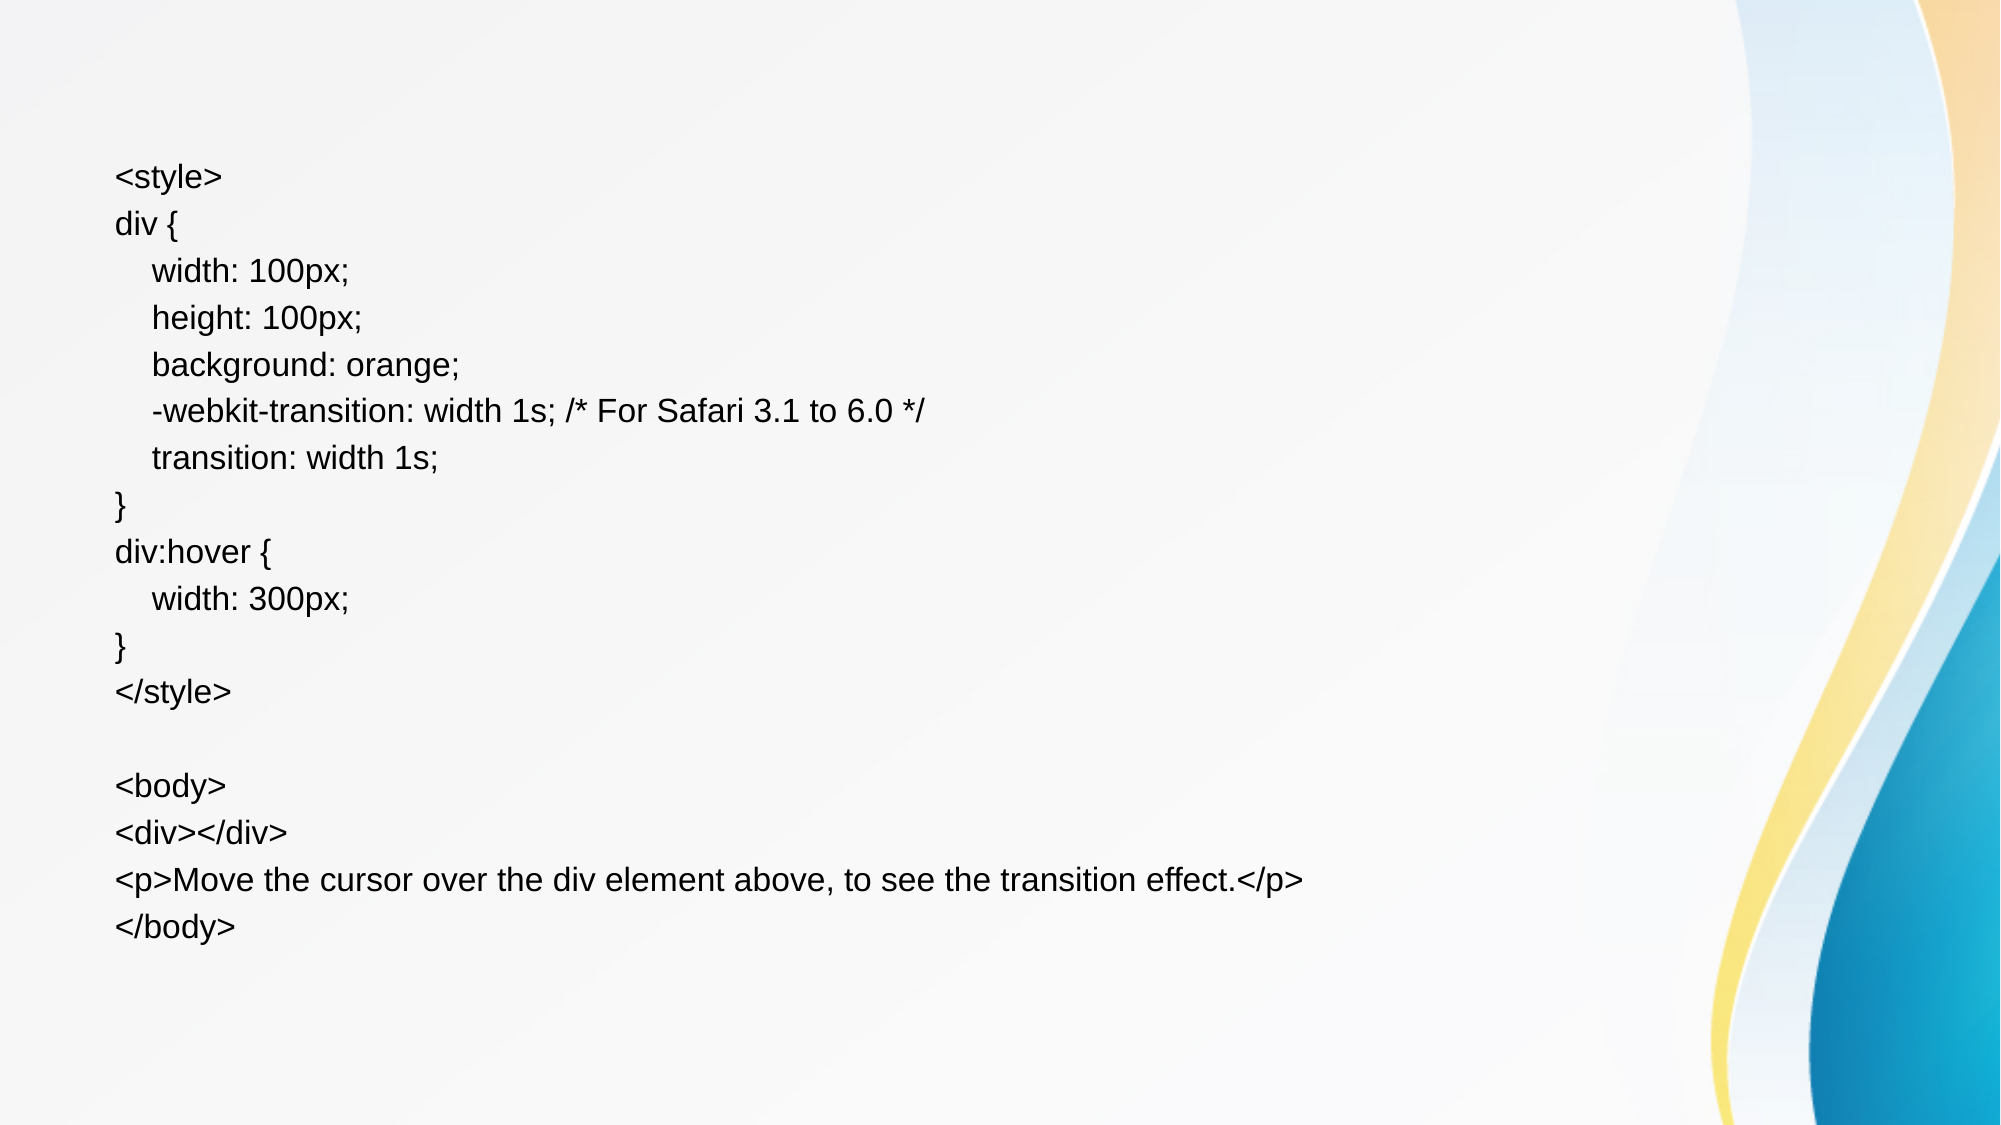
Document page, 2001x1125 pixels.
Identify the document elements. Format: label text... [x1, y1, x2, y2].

picture [0, 0, 2001, 1125]
list <style> div { width: 100px; height: 100px; background: orange; -webkit-transition: width 1s; /* For Safari 3.1 to 6.0 */ transition: width 1s; } div:hover { width: 300px; } </style> <body> <div></div> <p>Move the cursor over the div element above, to see the transition effect.</p> </body> [99, 100, 1901, 1102]
